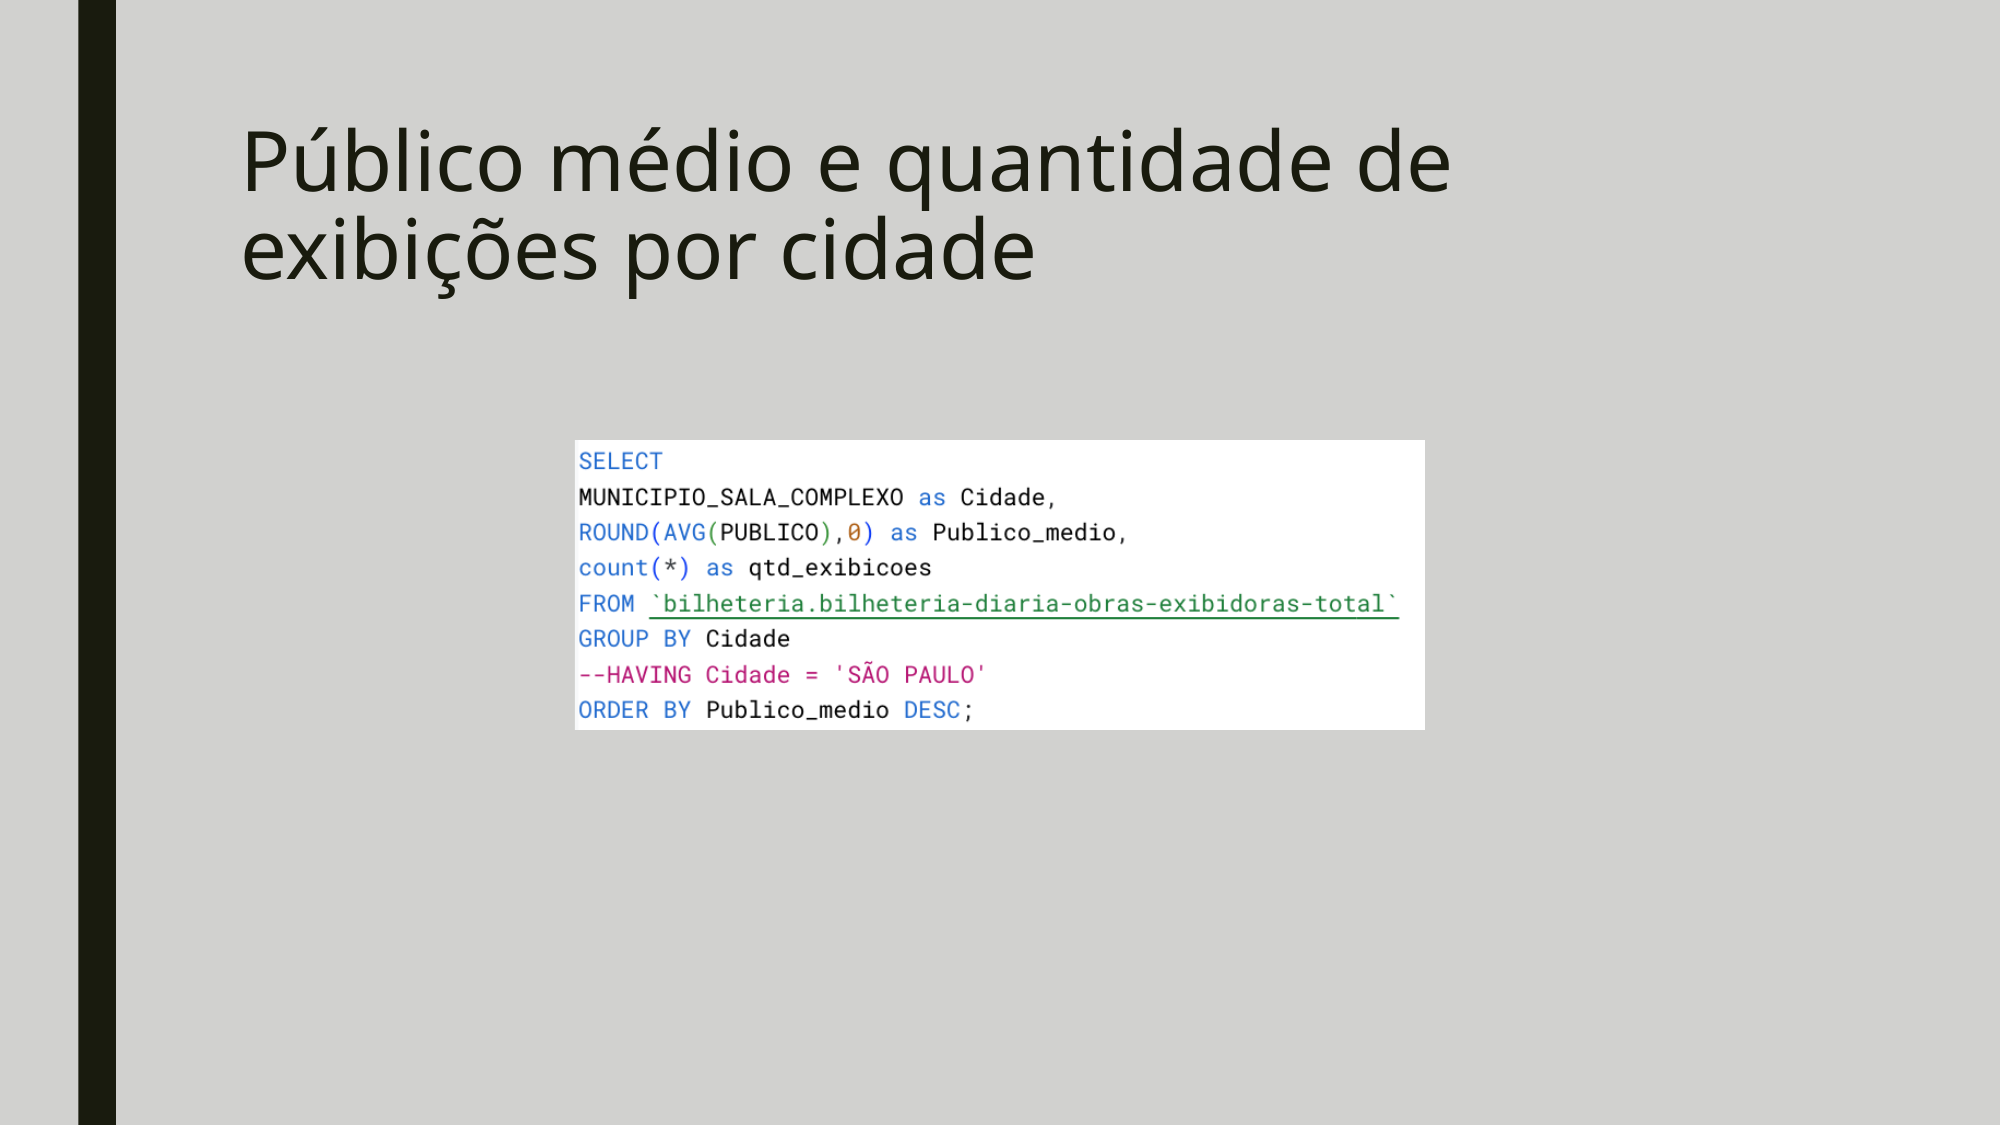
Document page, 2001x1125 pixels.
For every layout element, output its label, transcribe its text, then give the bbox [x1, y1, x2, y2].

title Público médio e quantidade de exibições por cidade [225, 112, 1800, 357]
picture [574, 440, 1425, 730]
